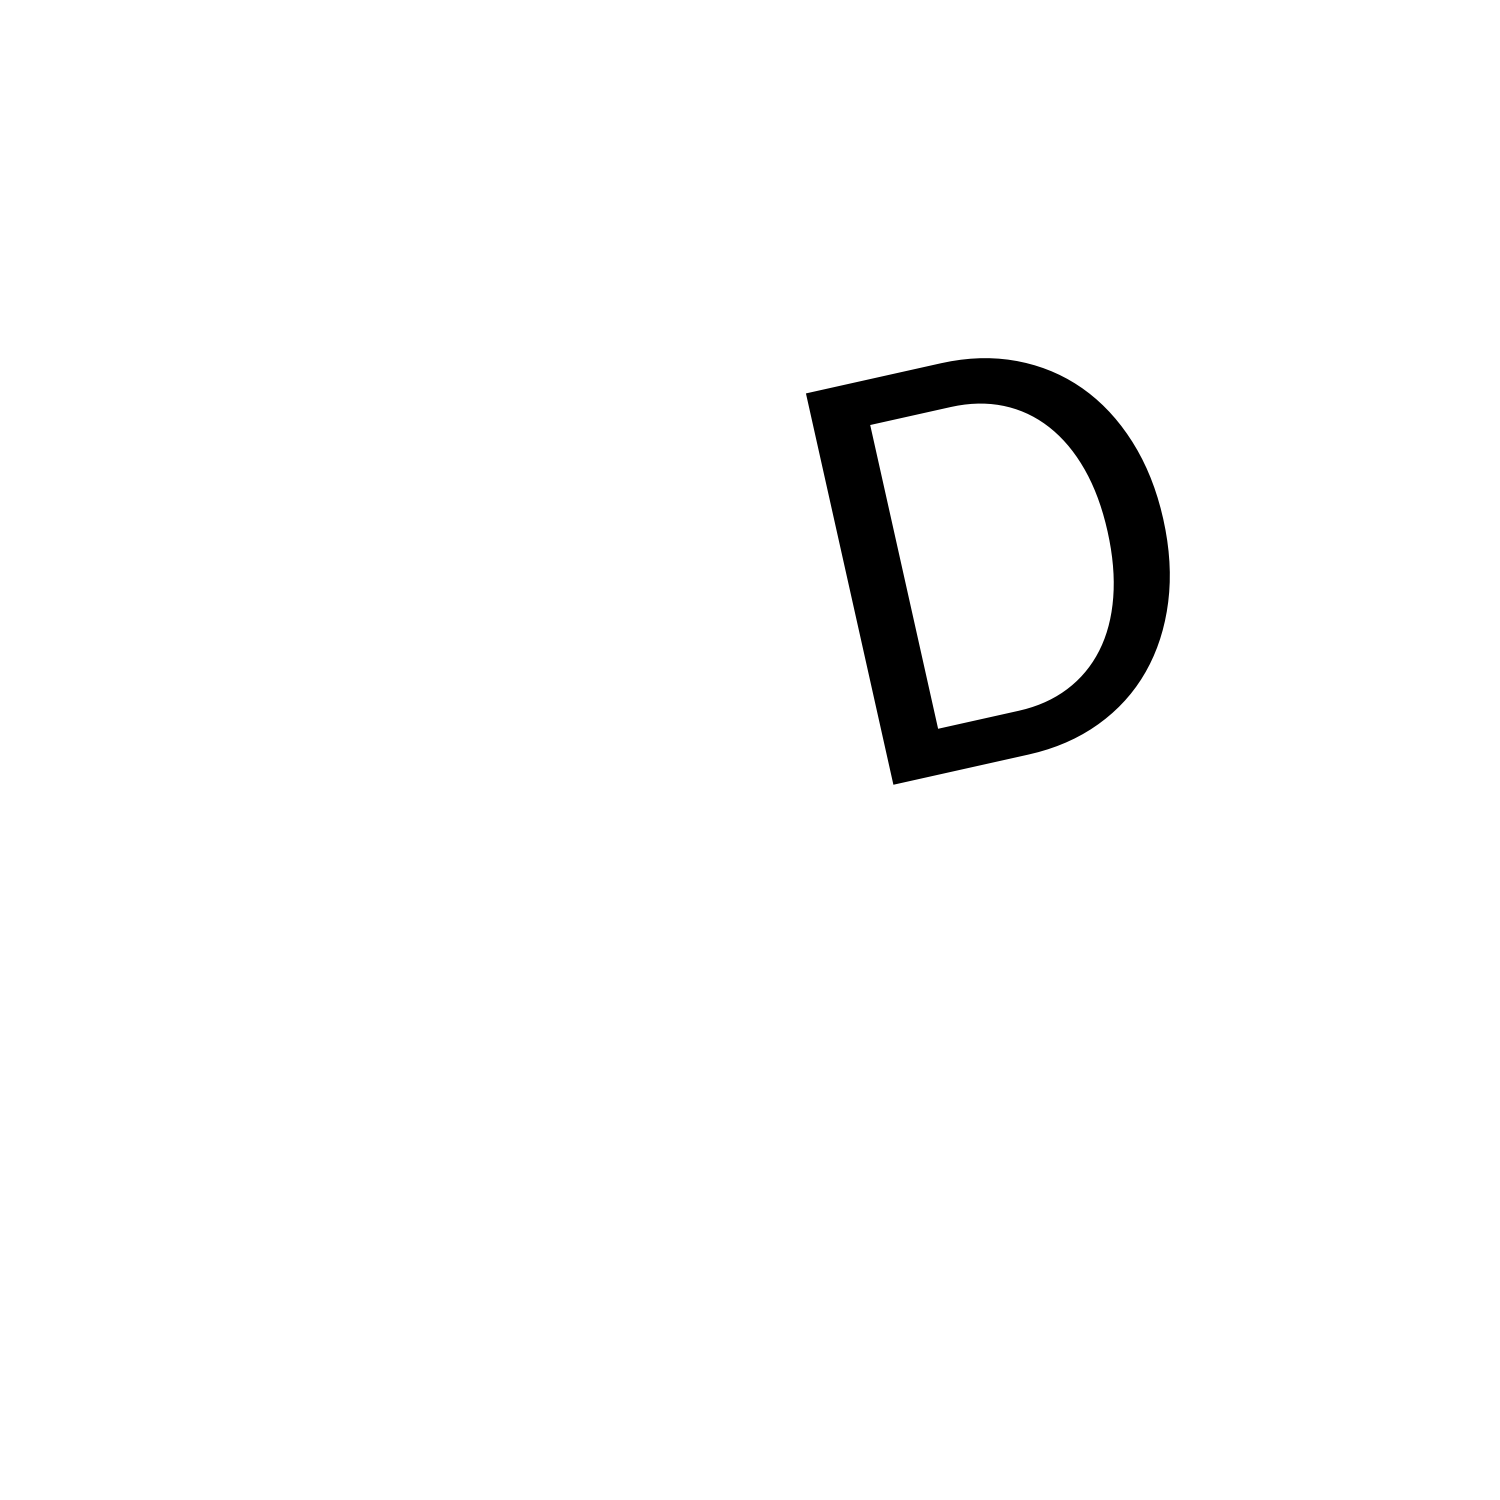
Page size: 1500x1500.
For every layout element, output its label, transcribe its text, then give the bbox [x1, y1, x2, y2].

text_box D [554, 57, 1417, 960]
